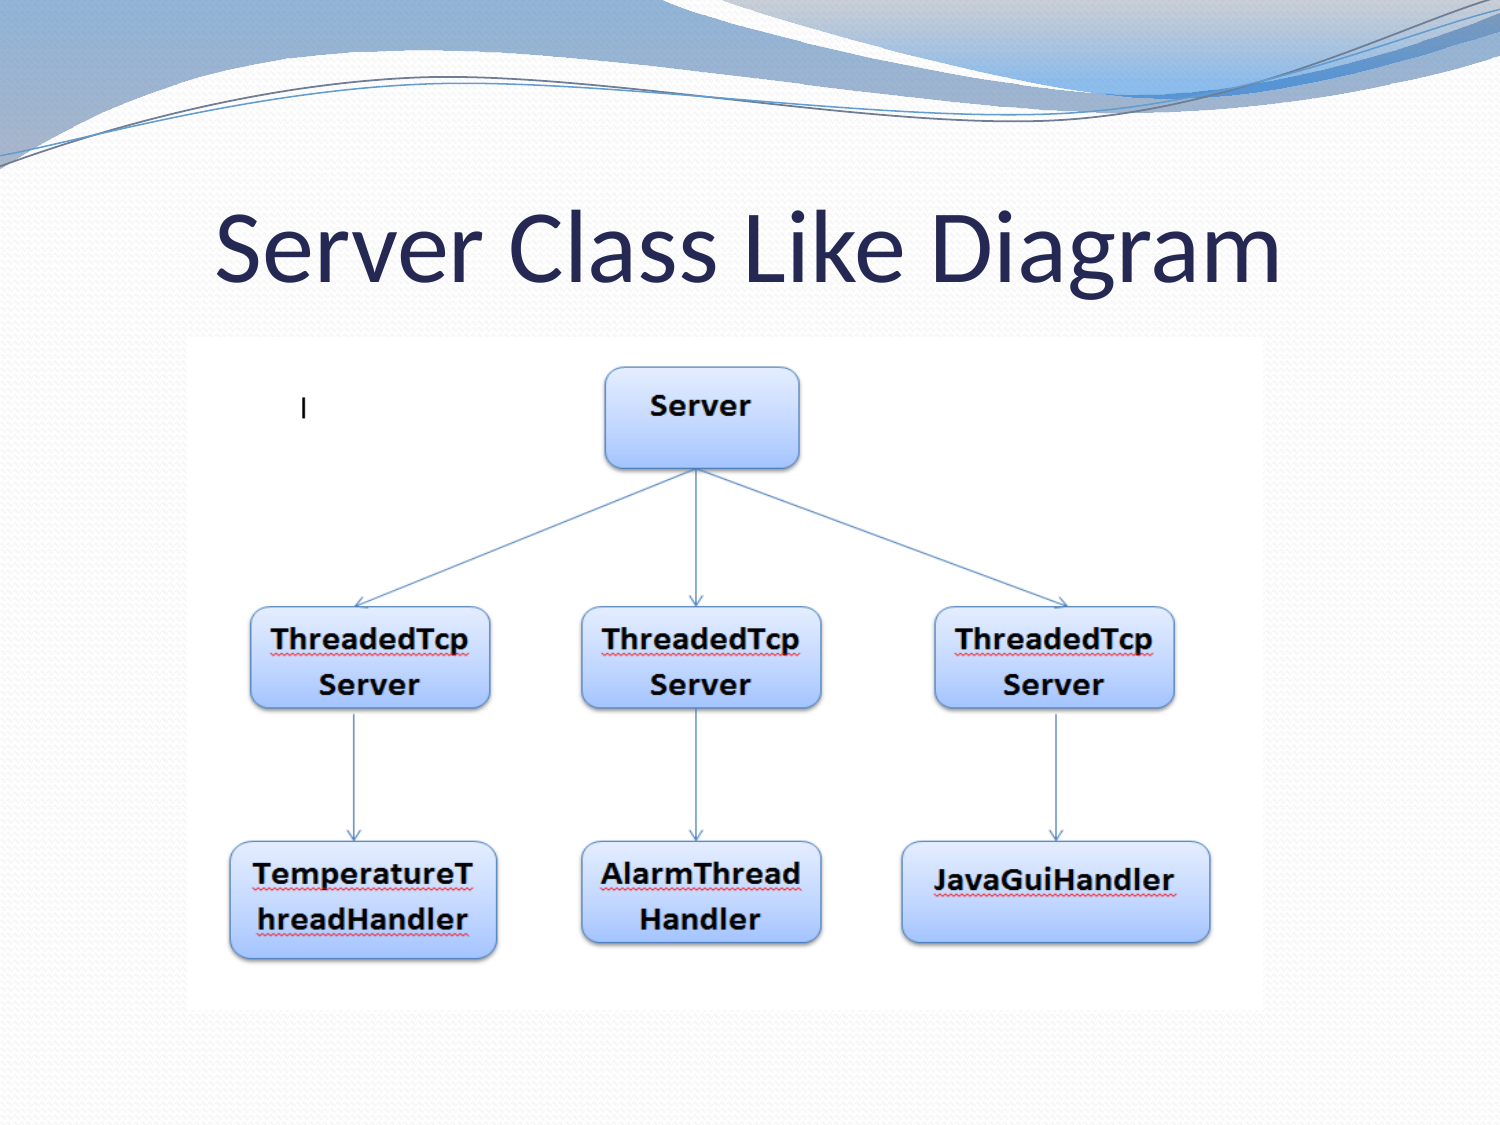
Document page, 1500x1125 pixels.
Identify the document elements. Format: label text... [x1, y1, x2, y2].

title Server Class Like Diagram [74, 115, 1426, 304]
picture [187, 337, 1263, 1010]
